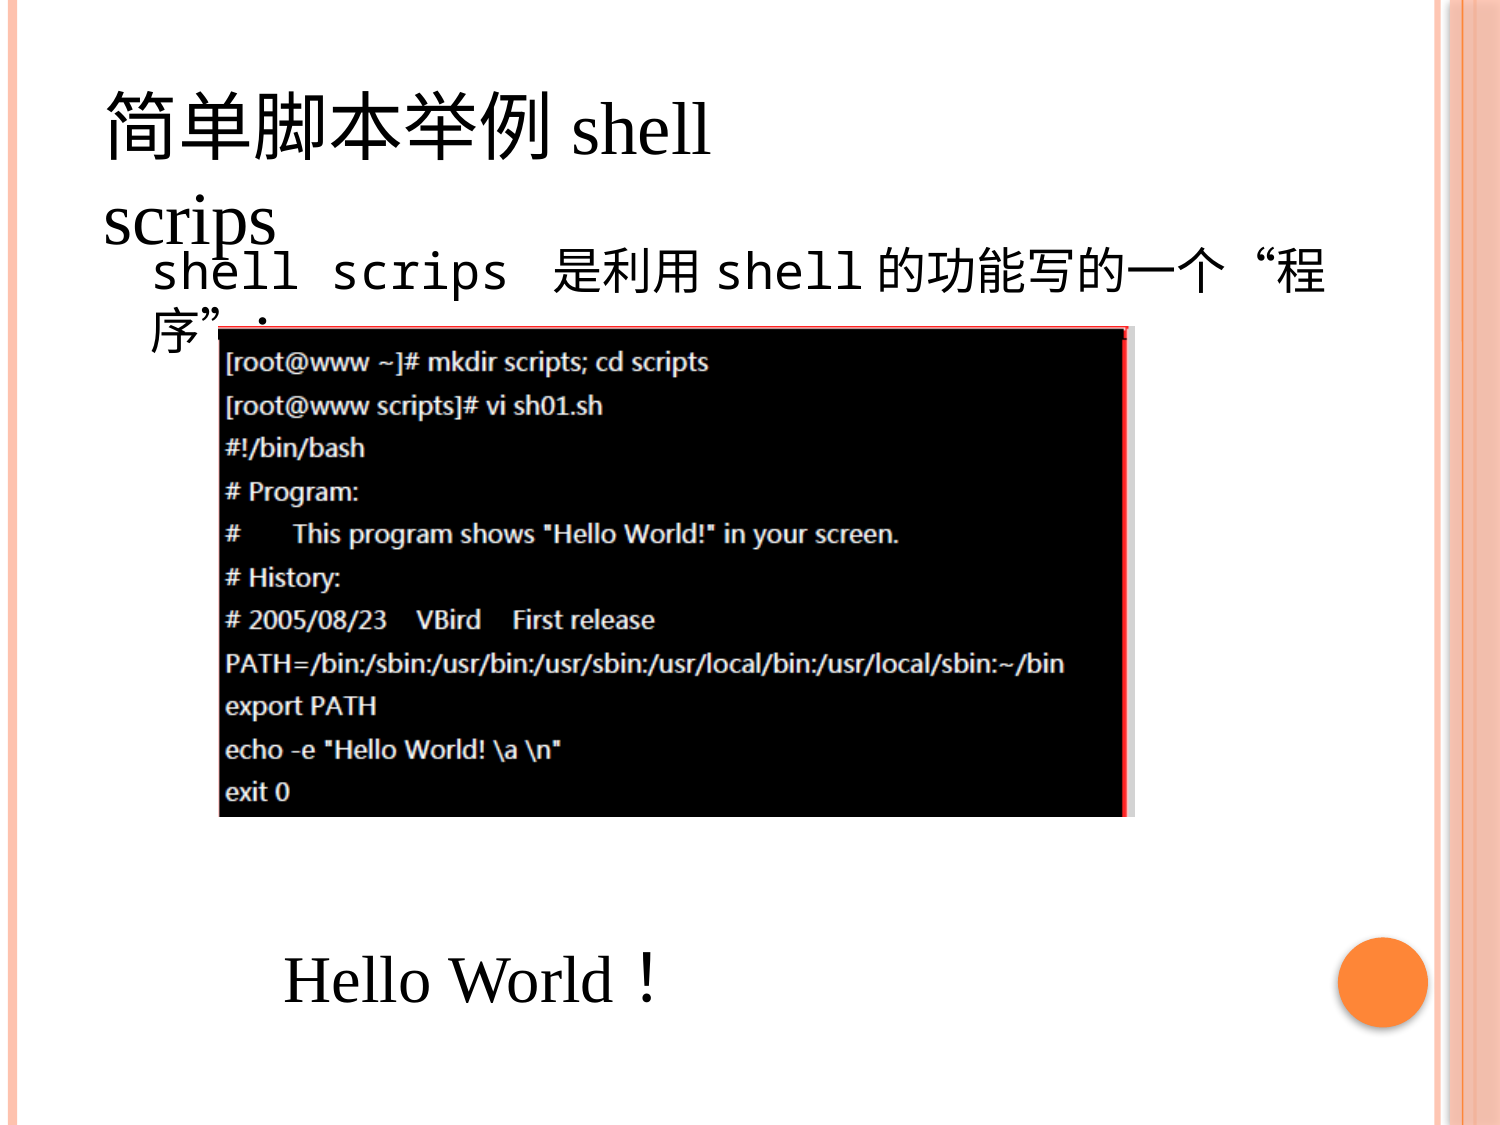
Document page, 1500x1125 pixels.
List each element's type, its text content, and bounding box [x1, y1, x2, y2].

text_box Hello World！ [268, 927, 821, 1023]
picture [217, 325, 1135, 818]
text_box 简单脚本举例shell scrips [88, 72, 916, 267]
text_box shell scrips 是利用shell的功能写的一个“程序”； [135, 231, 1418, 367]
